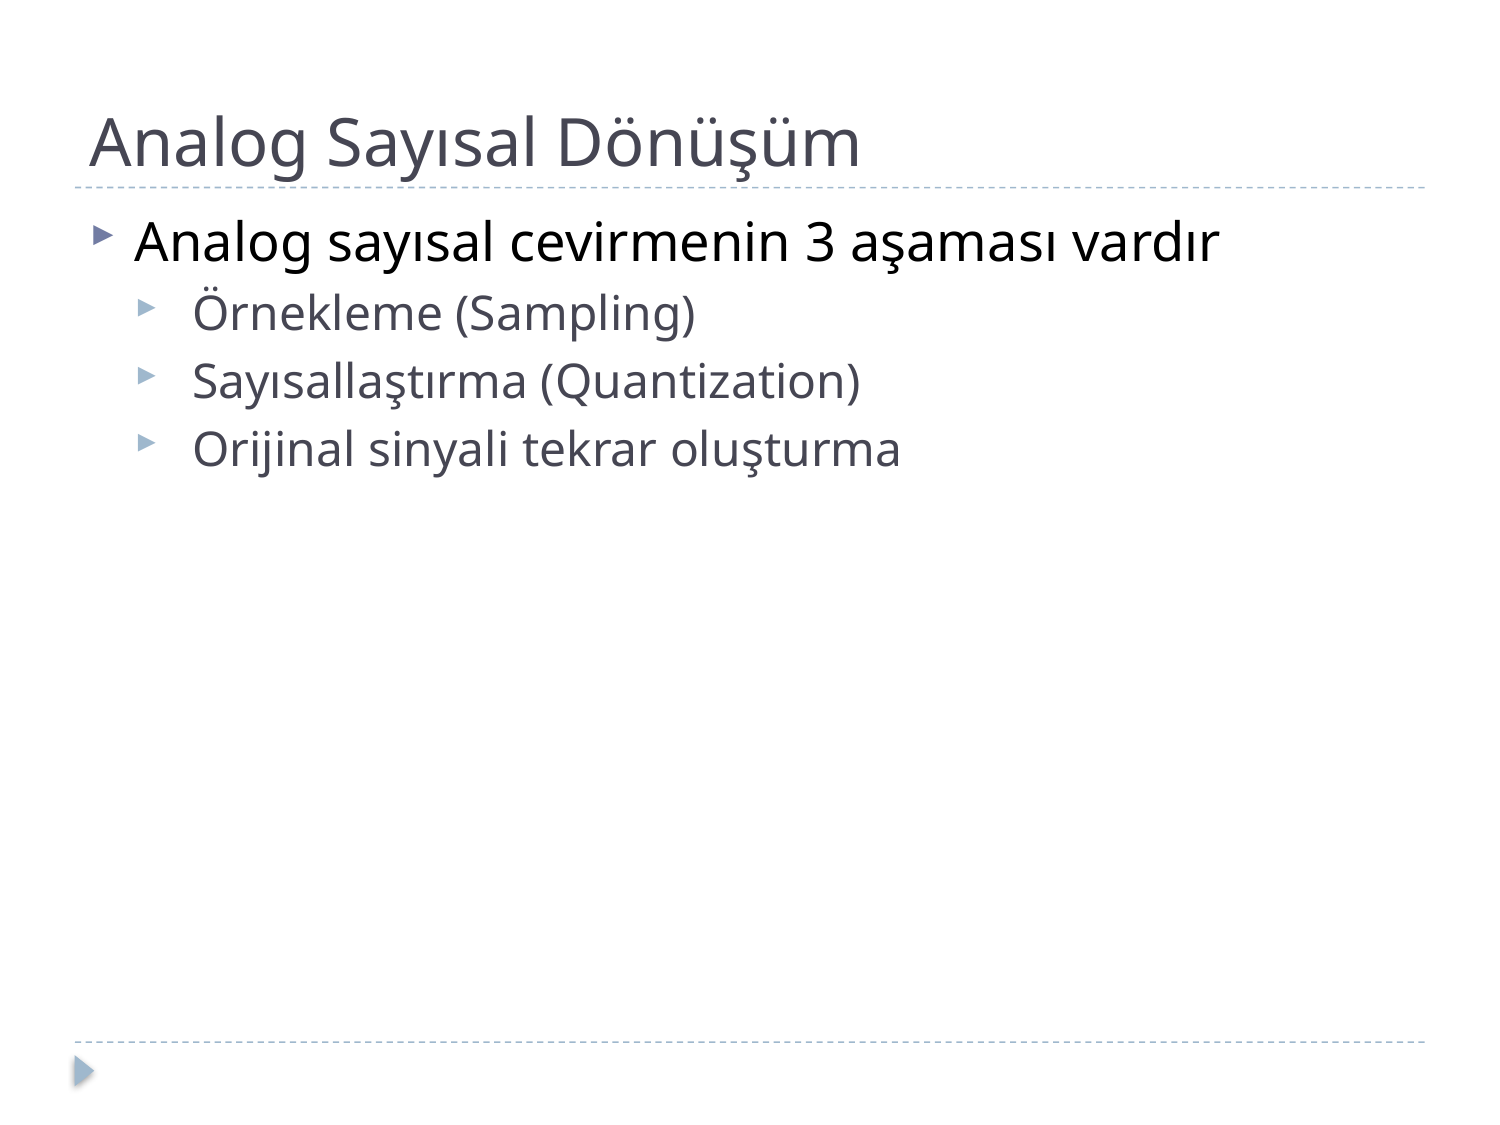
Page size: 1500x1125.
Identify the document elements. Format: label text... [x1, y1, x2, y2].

list Analog sayısal cevirmenin 3 aşaması vardır Örnekleme (Sampling) Sayısallaştırma (Quantization) Orijinal sinyali tekrar oluşturma [75, 200, 1425, 1010]
title Analog Sayısal Dönüşüm [75, 24, 1425, 188]
